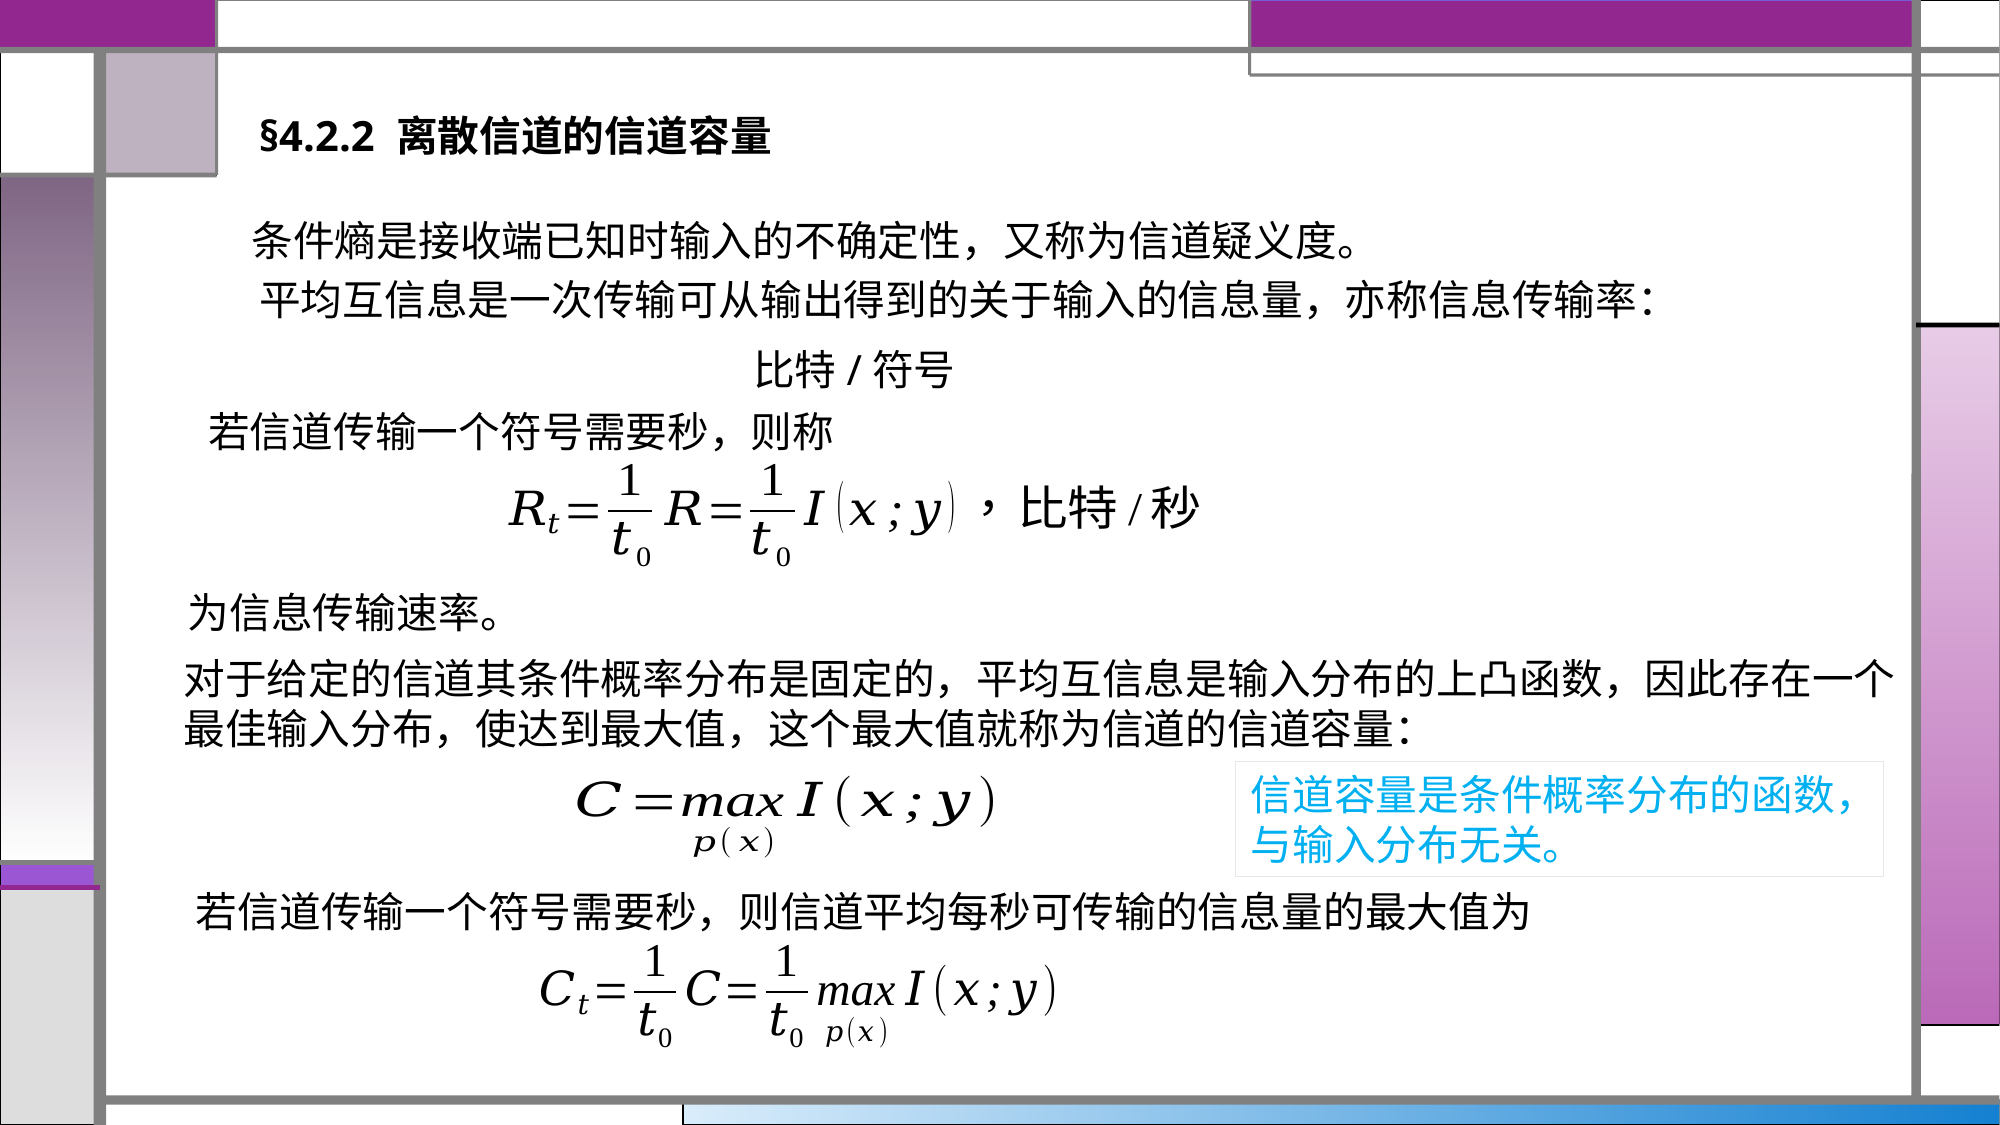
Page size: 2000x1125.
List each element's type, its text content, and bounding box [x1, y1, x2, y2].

text_box 为信息传输速率。 [172, 579, 528, 644]
text_box §4.2.2 离散信道的信道容量 [172, 102, 858, 167]
